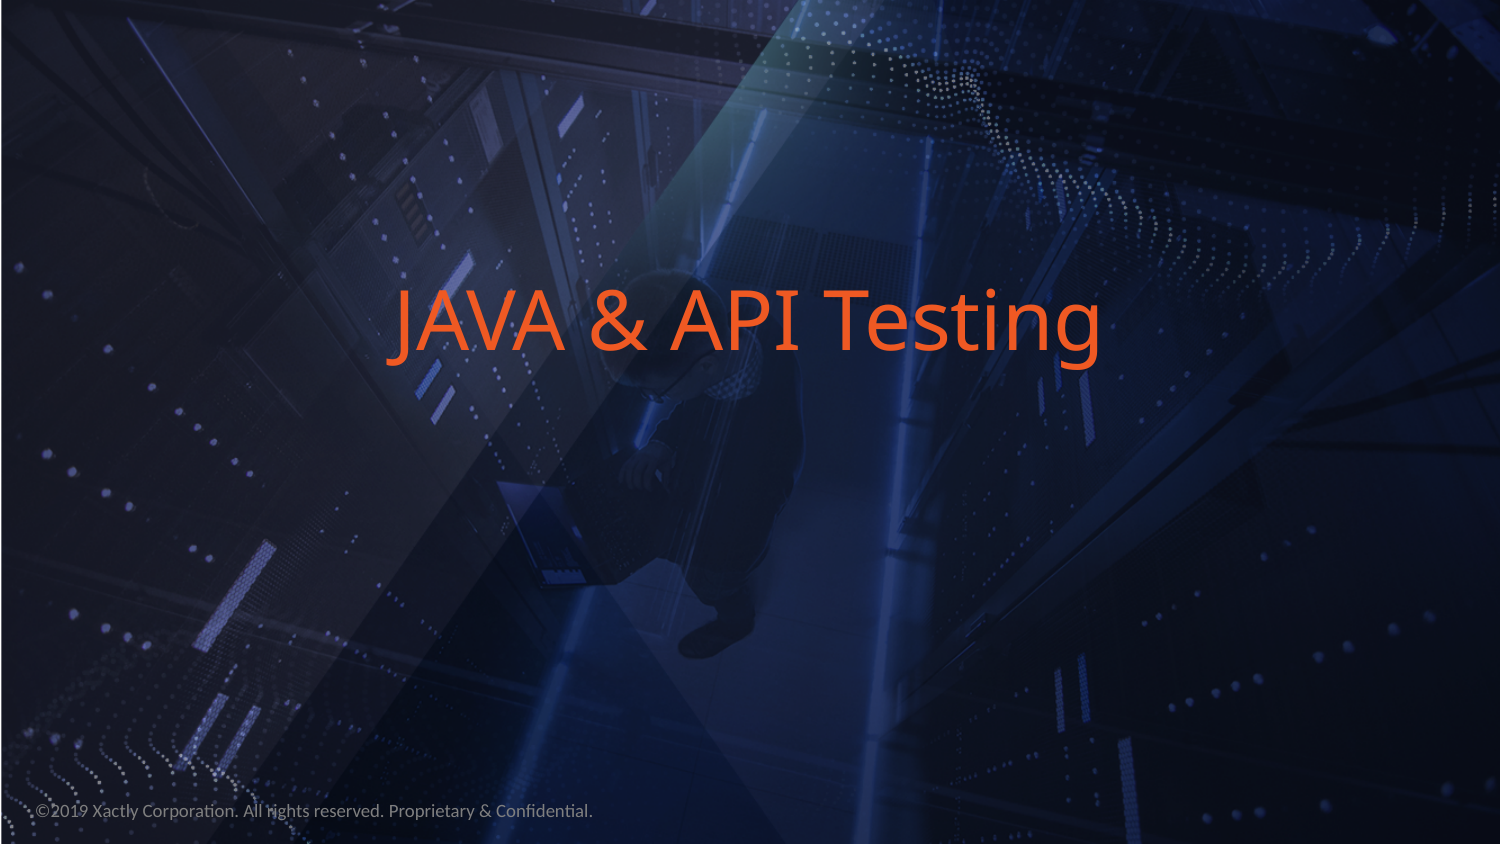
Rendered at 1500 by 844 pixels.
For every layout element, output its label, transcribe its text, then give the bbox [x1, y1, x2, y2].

picture [1, 0, 1500, 844]
list JAVA & API Testing [204, 252, 1296, 526]
